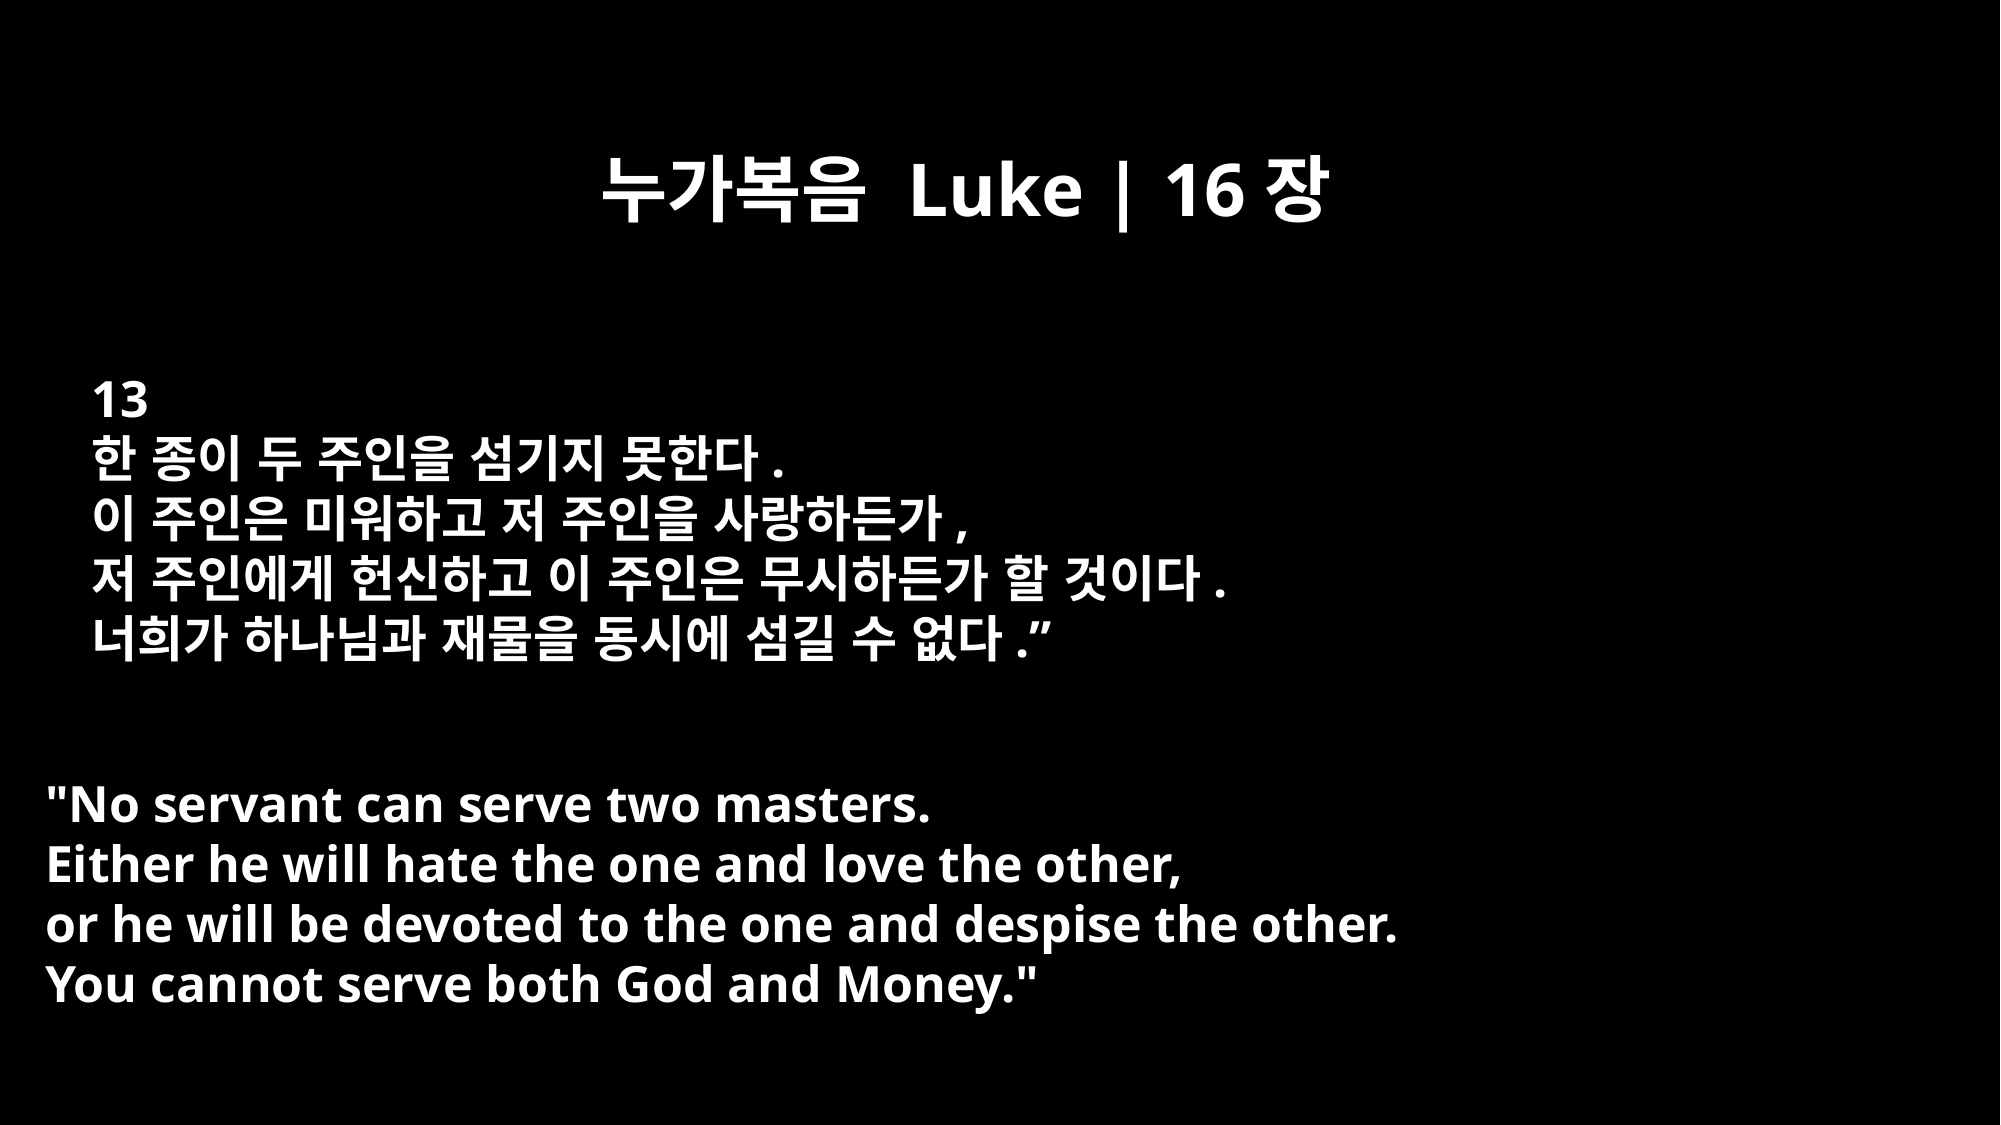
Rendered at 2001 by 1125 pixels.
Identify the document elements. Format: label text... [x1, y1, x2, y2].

text_box "No servant can serve two masters. Either he will hate the one and love the other, or he will be devoted to the one and despise the other. You cannot serve both God and Money." [30, 764, 1428, 1020]
text_box 누가복음 Luke | 16장 [585, 136, 1347, 239]
text_box 13 한 종이 두 주인을 섬기지 못한다. 이 주인은 미워하고 저 주인을 사랑하든가, 저 주인에게 헌신하고 이 주인은 무시하든가 할 것이다. 너희가 하나님과 재물을 동시에 섬길 수 없다.” [76, 359, 1256, 675]
